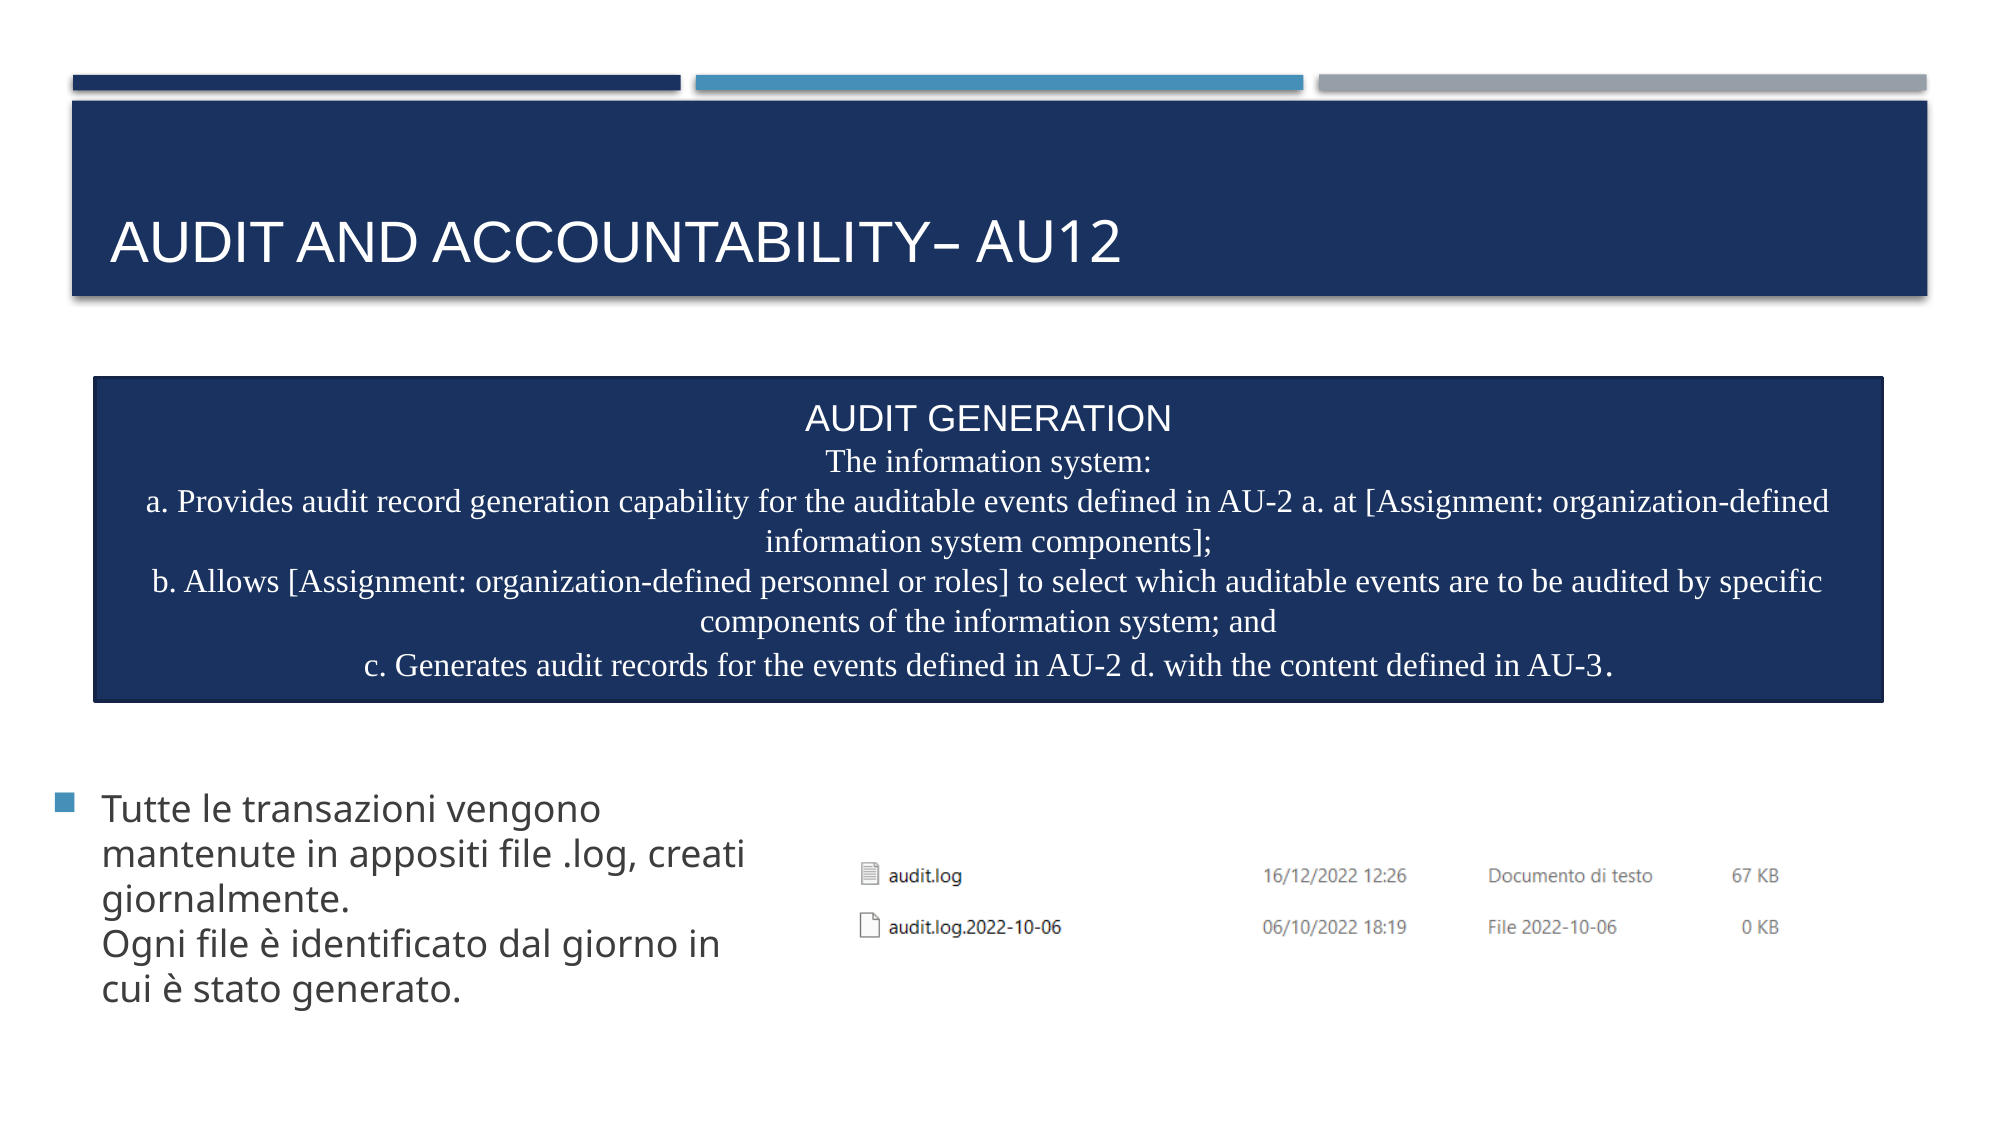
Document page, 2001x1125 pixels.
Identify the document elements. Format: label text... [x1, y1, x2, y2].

text_box AUDIT GENERATION The information system: a. Provides audit record generation capability for the auditable events defined in AU-2 a. at [Assignment: organization-defined information system components]; b. Allows [Assignment: organization-defined personnel or roles] to select which auditable events are to be audited by specific components of the information system; and c. Generates audit records for the events defined in AU-2 d. with the content defined in AU-3. [93, 376, 1884, 703]
picture [844, 845, 1863, 950]
title AUDIT AND ACCOUNTABILITY– aU12 [95, 115, 1905, 282]
list Tutte le transazioni vengono mantenute in appositi file .log, creati giornalmente. Ogni file è identificato dal giorno in cui è stato generato. [36, 713, 776, 1082]
